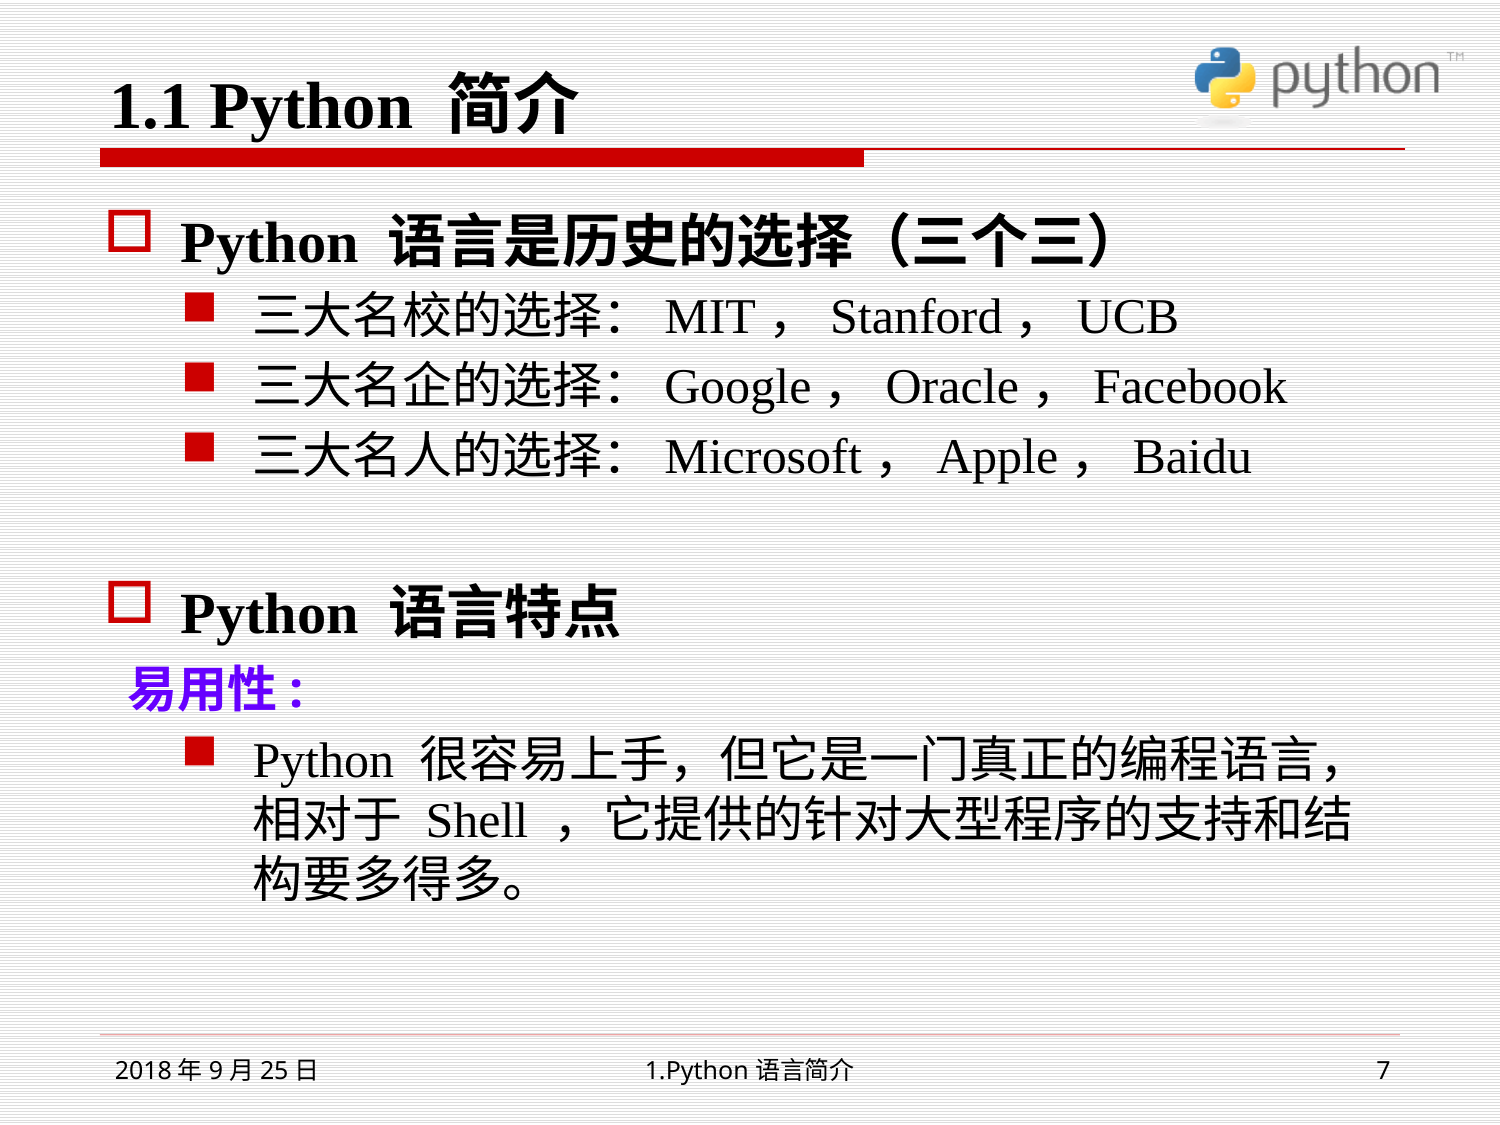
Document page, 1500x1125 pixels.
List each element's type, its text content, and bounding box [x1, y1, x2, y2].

footer 1.Python语言简介 [512, 1046, 988, 1103]
title 1.1 Python 简介 [93, 49, 1407, 150]
picture [1170, 30, 1500, 142]
slide_number 7 [1080, 1046, 1406, 1092]
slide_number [99, 1046, 426, 1103]
list Python 语言是历史的选择（三个三） 三大名校的选择：MIT，Stanford，UCB 三大名企的选择：Google，Oracle，Facebook 三大名人的选择：Microsoft，Apple，Baidu Python 语言特点 易用性: Python 很容易上手，但它是一门真正的编程语言，相对于 Shell ，它提供的针对大型程序的支持和结构要多得多。 [88, 196, 1402, 1012]
